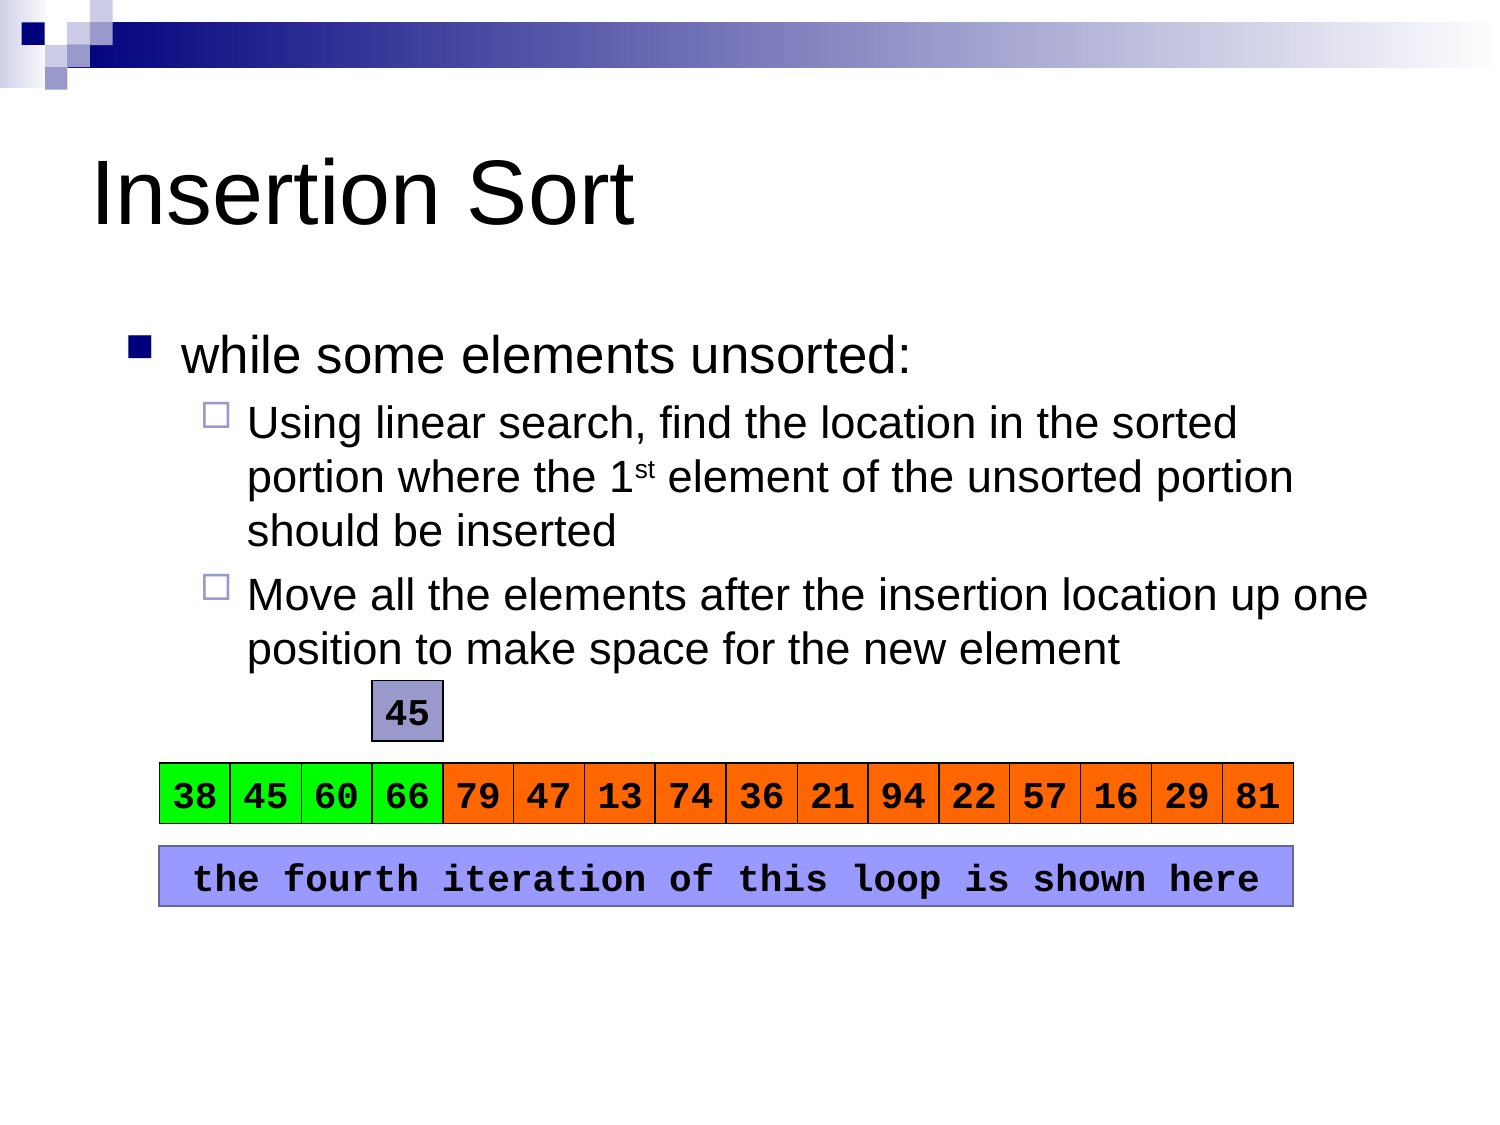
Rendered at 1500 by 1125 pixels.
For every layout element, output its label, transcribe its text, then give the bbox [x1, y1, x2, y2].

text_box 45 [371, 680, 444, 741]
text_box 45 [230, 763, 302, 824]
text_box 47 [513, 763, 585, 824]
text_box 38 [159, 763, 230, 824]
text_box 66 [372, 763, 444, 824]
text_box 36 [726, 763, 798, 824]
text_box 57 [1009, 763, 1080, 824]
text_box 60 [302, 763, 372, 824]
text_box 79 [444, 763, 513, 824]
title Insertion Sort [75, 75, 1425, 300]
text_box 74 [655, 763, 726, 824]
text_box 22 [939, 763, 1009, 824]
text_box 94 [867, 763, 939, 824]
text_box 29 [1152, 763, 1222, 824]
list while some elements unsorted: Using linear search, find the location in the sorted portion where the 1st element of the unsorted portion should be inserted Move all the elements after the insertion location up one position to make space for the new element [110, 312, 1390, 733]
text_box the fourth iteration of this loop is shown here [159, 845, 1294, 907]
text_box 81 [1222, 763, 1294, 824]
text_box 21 [798, 763, 867, 824]
text_box 16 [1080, 763, 1152, 824]
text_box 13 [585, 763, 655, 824]
